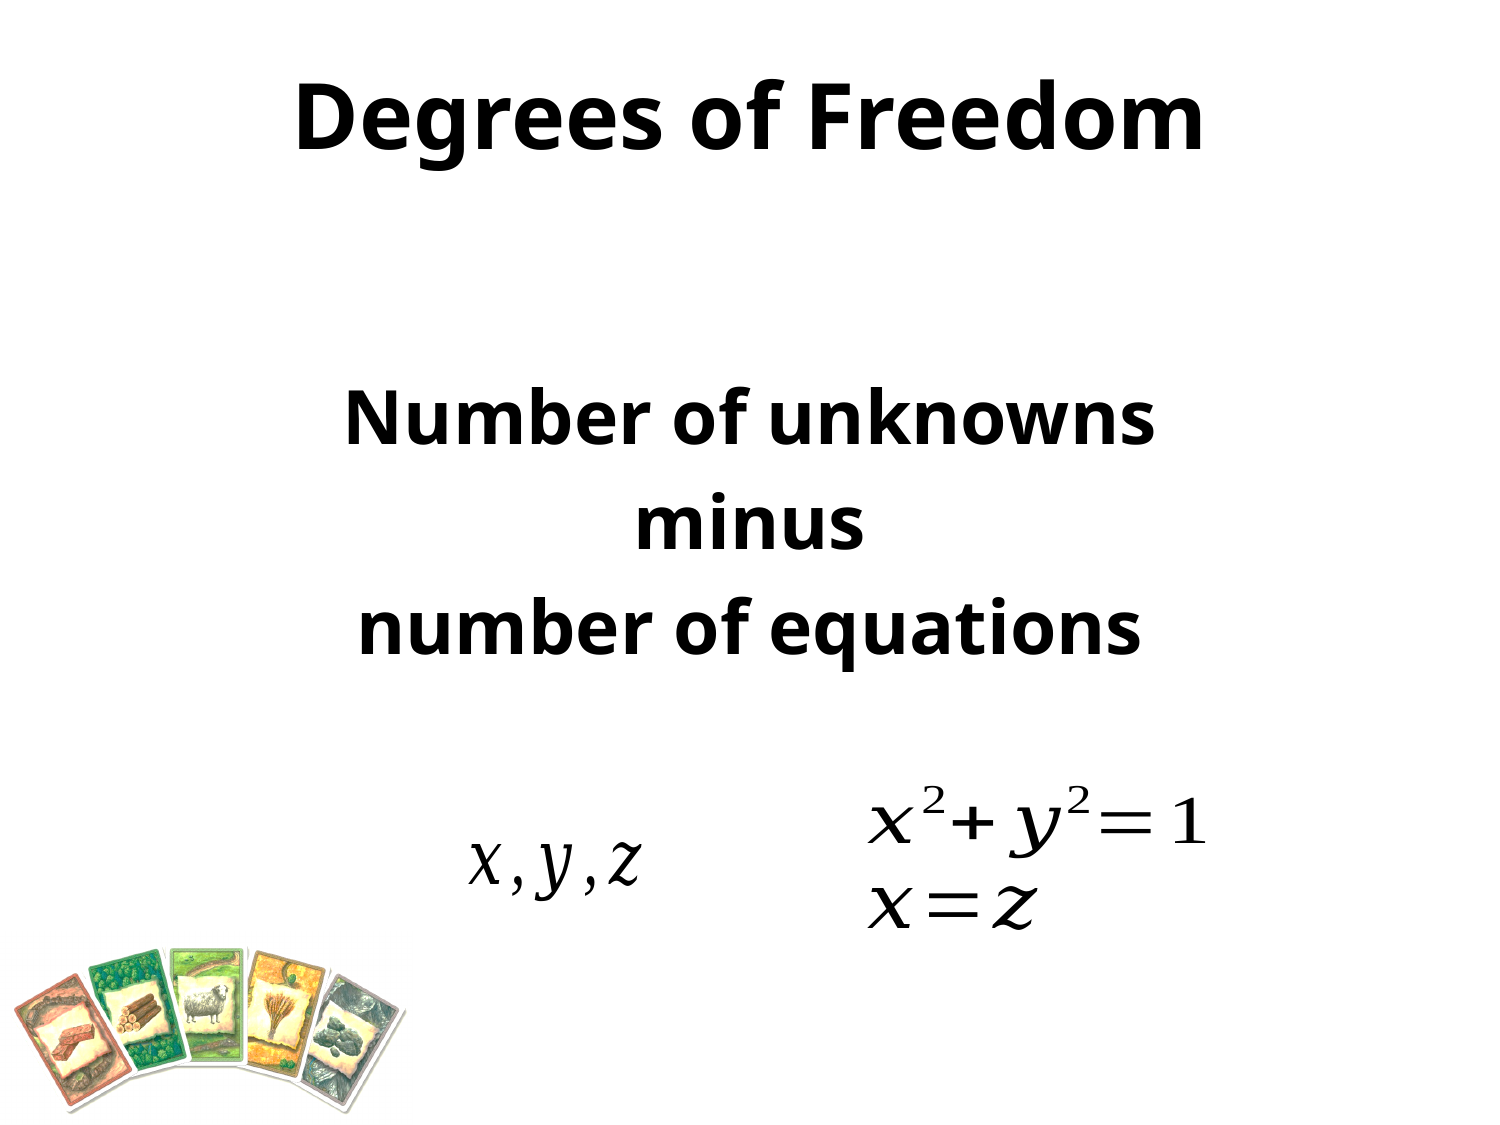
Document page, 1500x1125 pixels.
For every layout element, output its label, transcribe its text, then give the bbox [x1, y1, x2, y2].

list Number of unknowns minus number of equations [74, 362, 1426, 963]
picture [0, 931, 413, 1125]
title Degrees of Freedom [74, 49, 1426, 176]
